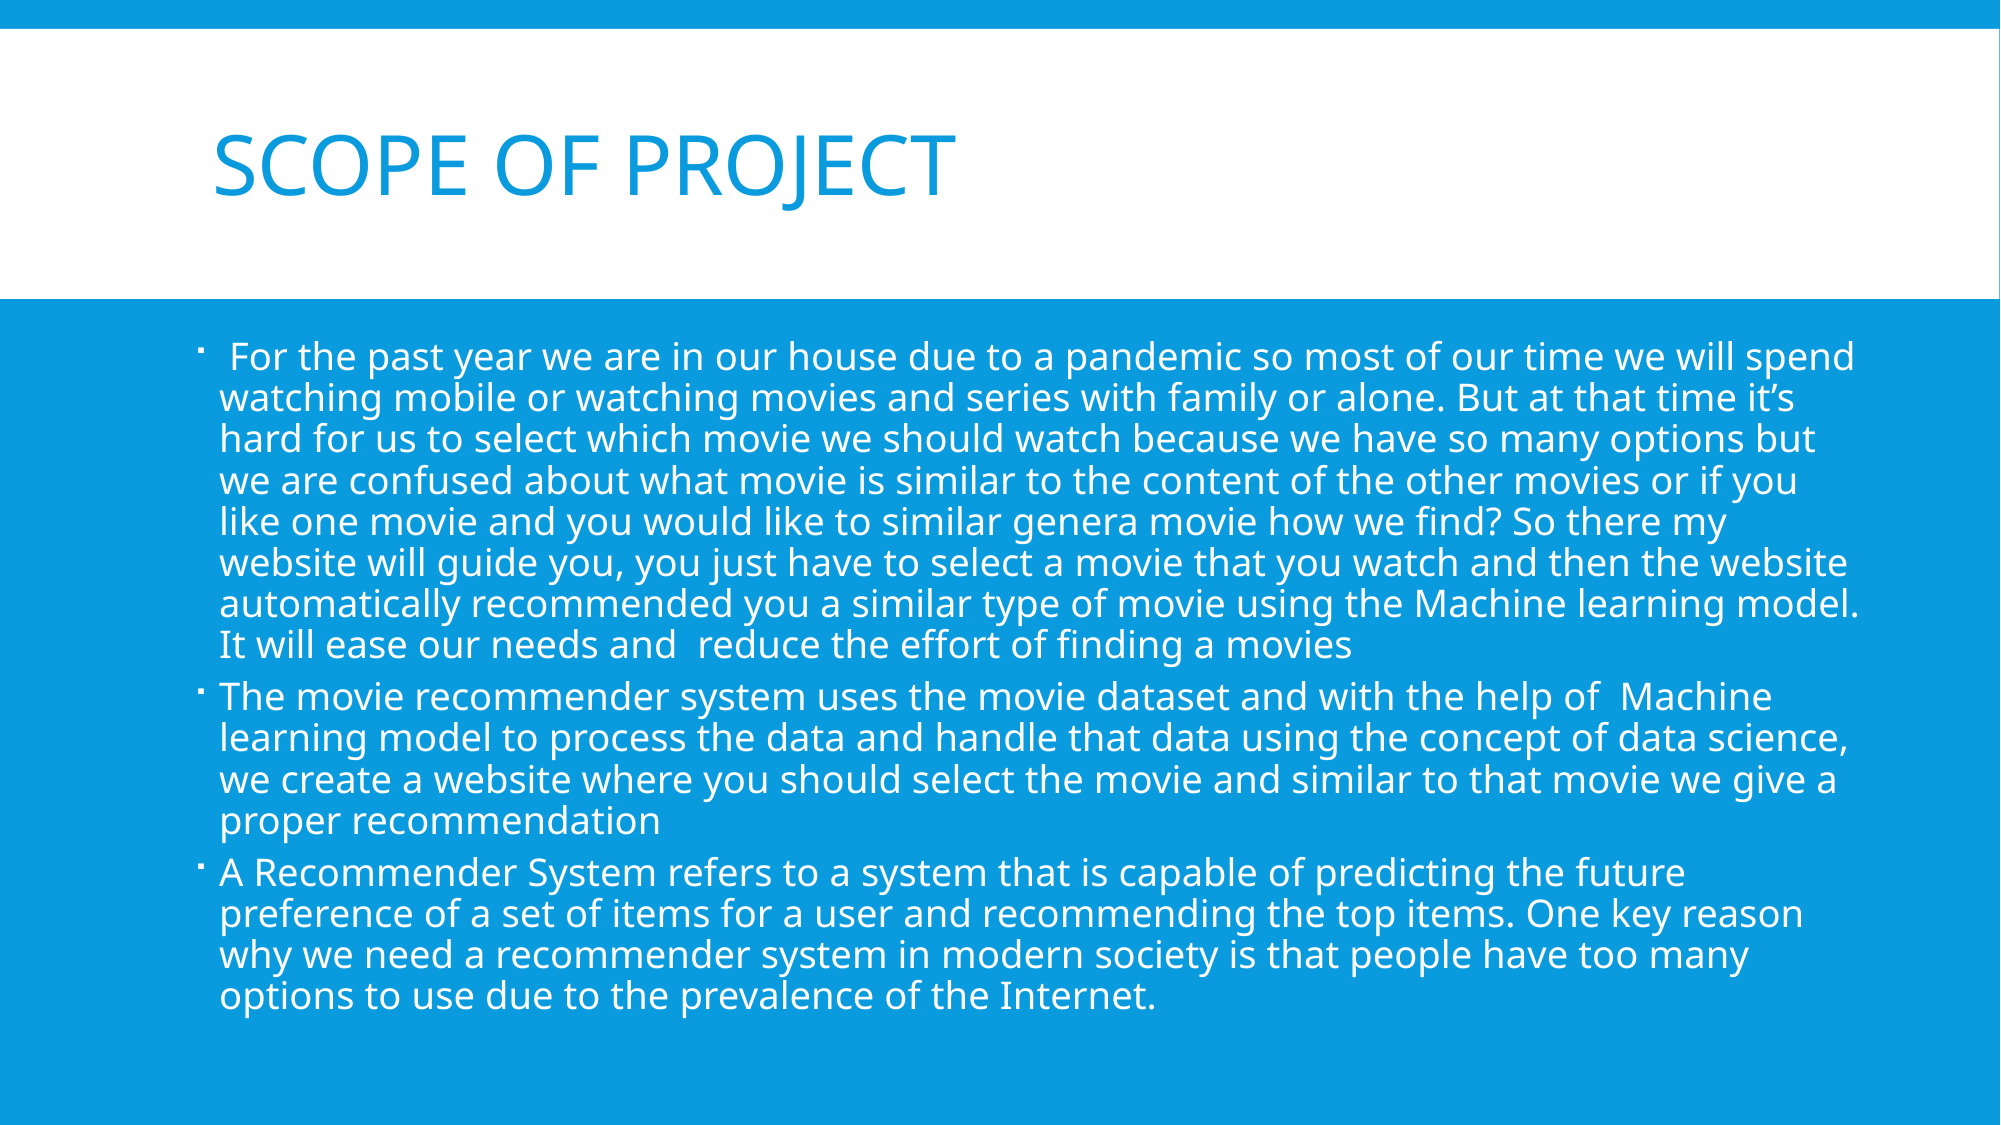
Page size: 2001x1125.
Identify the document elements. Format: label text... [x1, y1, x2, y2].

title Scope of Project [197, 46, 1803, 295]
list For the past year we are in our house due to a pandemic so most of our time we will spend watching mobile or watching movies and series with family or alone. But at that time it’s hard for us to select which movie we should watch because we have so many options but we are confused about what movie is similar to the content of the other movies or if you like one movie and you would like to similar genera movie how we find? So there my website will guide you, you just have to select a movie that you watch and then the website automatically recommended you a similar type of movie using the Machine learning model. It will ease our needs and reduce the effort of finding a movies The movie recommender system uses the movie dataset and with the help of Machine learning model to process the data and handle that data using the concept of data science, we create a website where you should select the movie and similar to that movie we give a proper recommendation A Recommender System refers to a system that is capable of predicting the future preference of a set of items for a user and recommending the top items. One key reason why we need a recommender system in modern society is that people have too many options to use due to the prevalence of the Internet. [177, 329, 1878, 1061]
